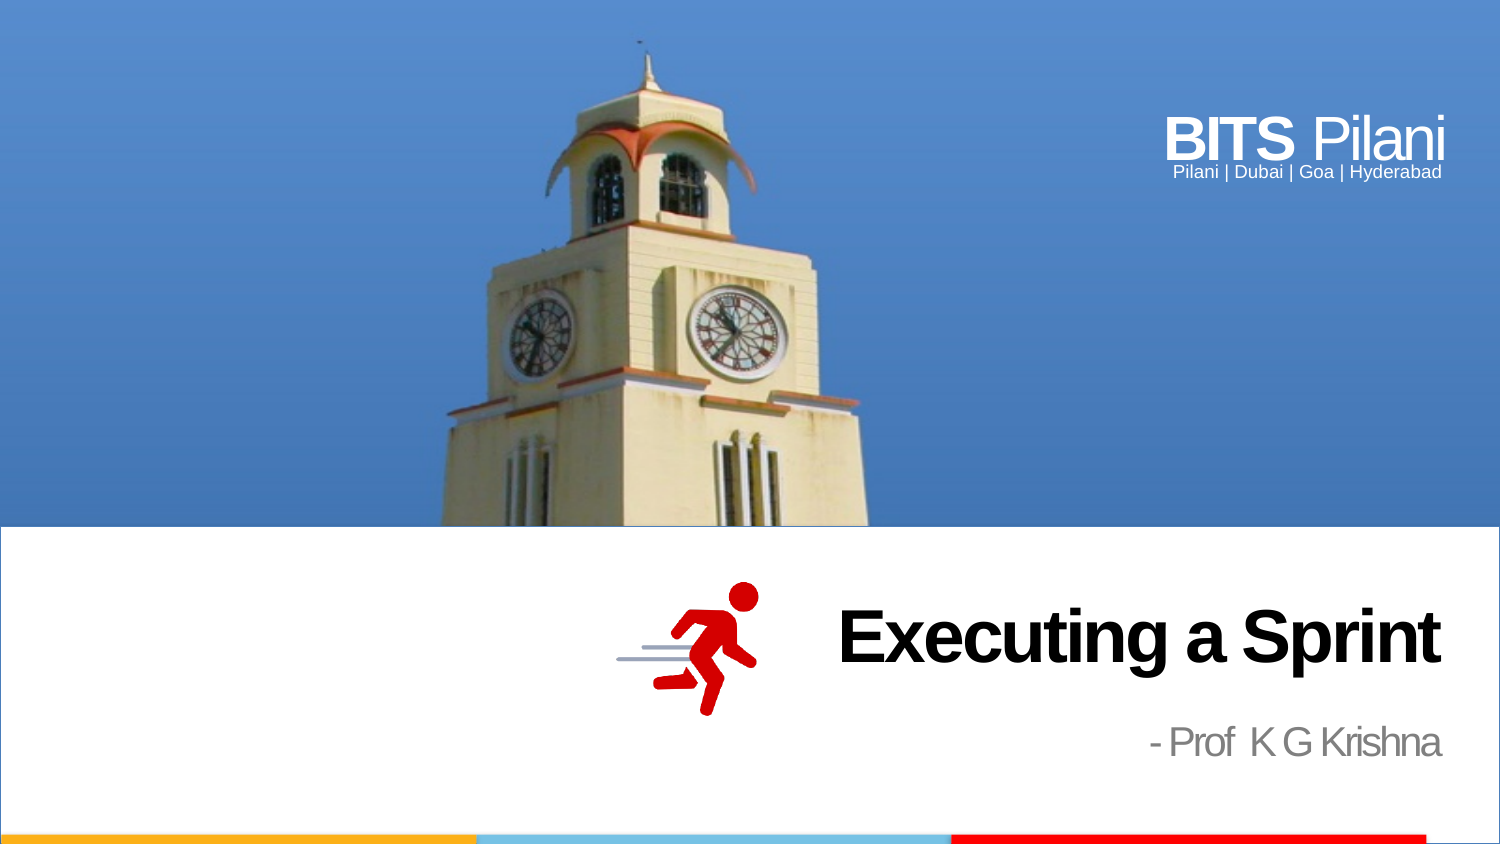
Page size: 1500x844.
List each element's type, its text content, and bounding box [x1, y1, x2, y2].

list Executing a Sprint - Prof K G Krishna [823, 581, 1458, 693]
picture [0, 0, 1500, 773]
